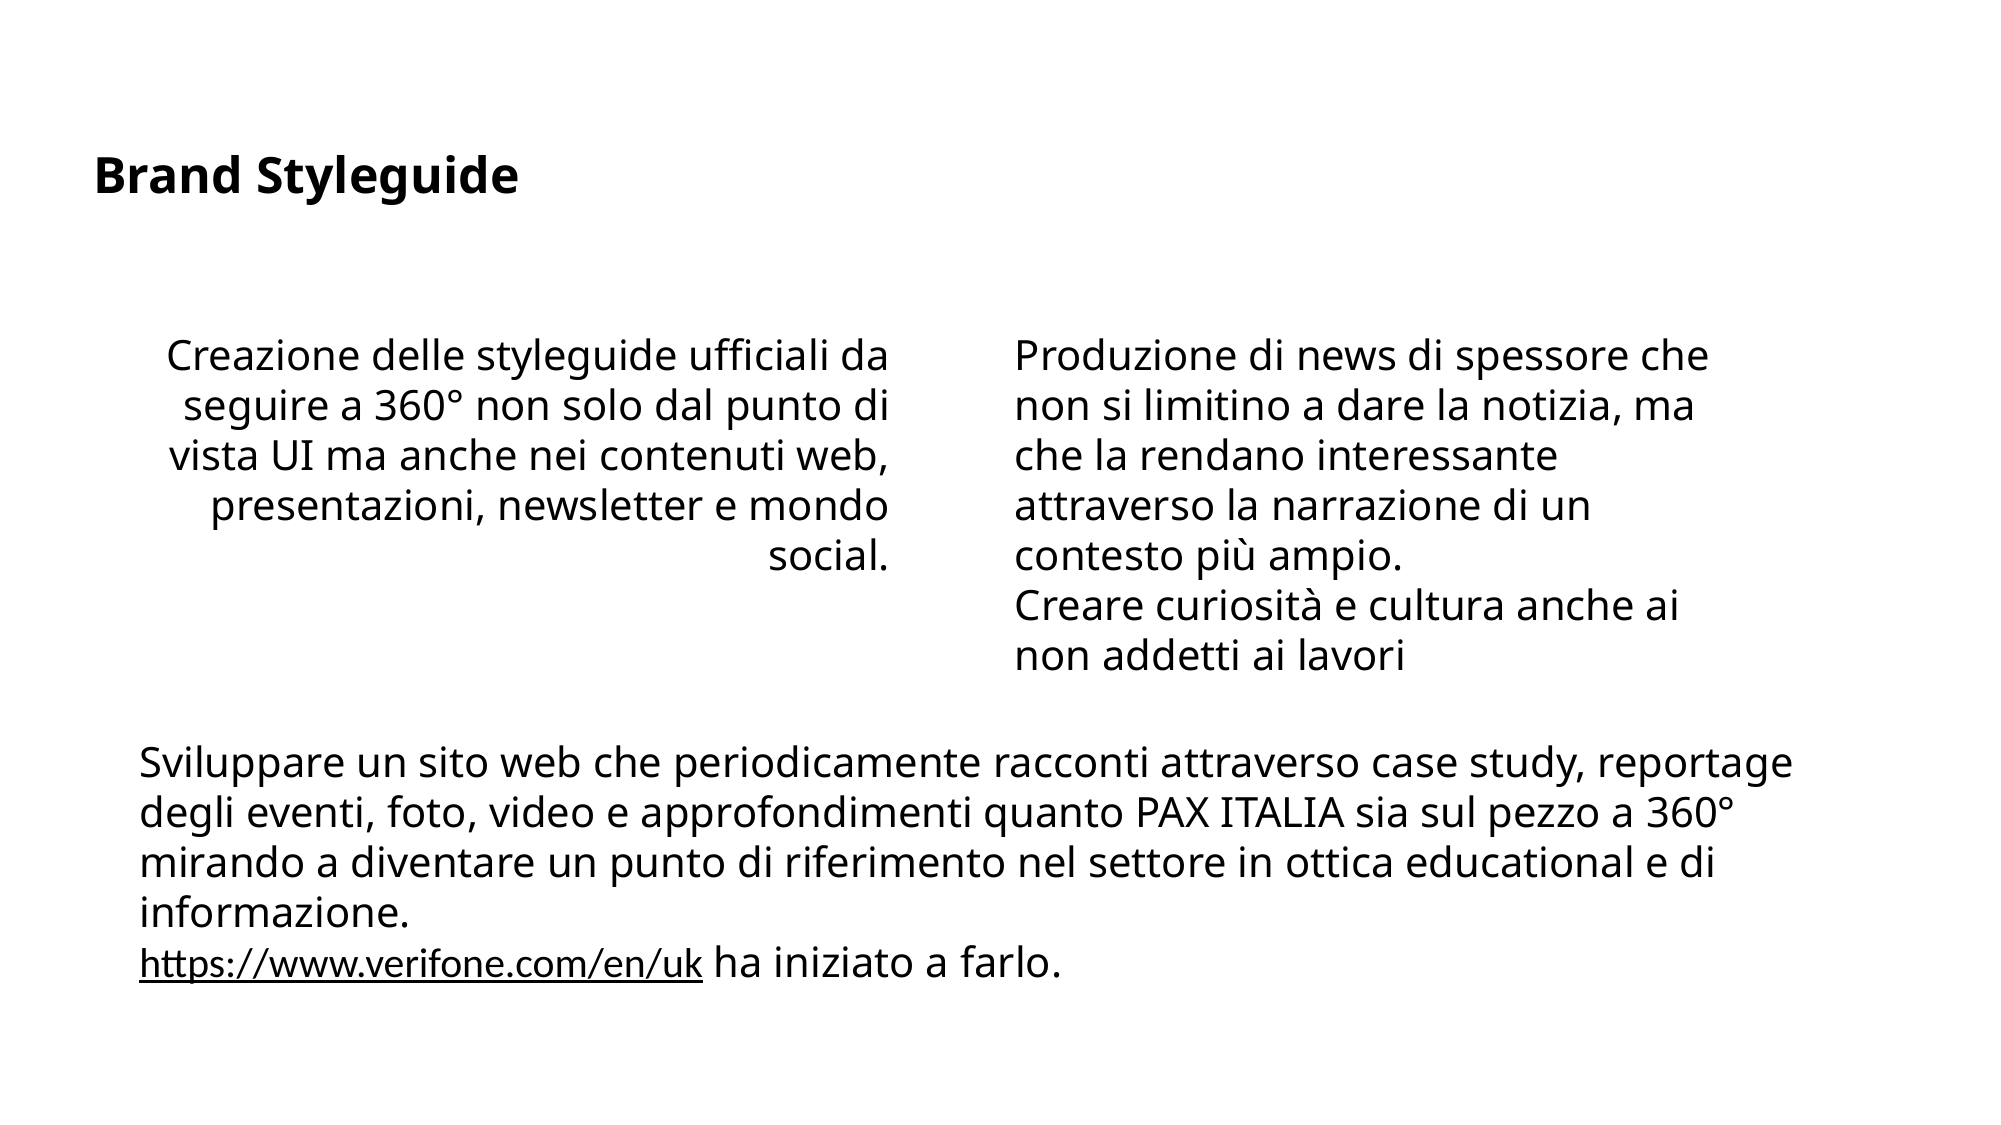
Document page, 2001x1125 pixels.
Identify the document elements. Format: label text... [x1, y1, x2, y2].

text_box Produzione di news di spessore che non si limitino a dare la notizia, ma che la rendano interessante attraverso la narrazione di un contesto più ampio. Creare curiosità e cultura anche ai non addetti ai lavori [999, 321, 1761, 687]
text_box Brand Styleguide [78, 135, 535, 211]
text_box Sviluppare un sito web che periodicamente racconti attraverso case study, reportage degli eventi, foto, video e approfondimenti quanto PAX ITALIA sia sul pezzo a 360° mirando a diventare un punto di riferimento nel settore in ottica educational e di informazione. https://www.verifone.com/en/uk ha iniziato a farlo. [124, 728, 1852, 993]
text_box Creazione delle styleguide ufficiali da seguire a 360° non solo dal punto di vista UI ma anche nei contenuti web, presentazioni, newsletter e mondo social. [125, 321, 905, 587]
